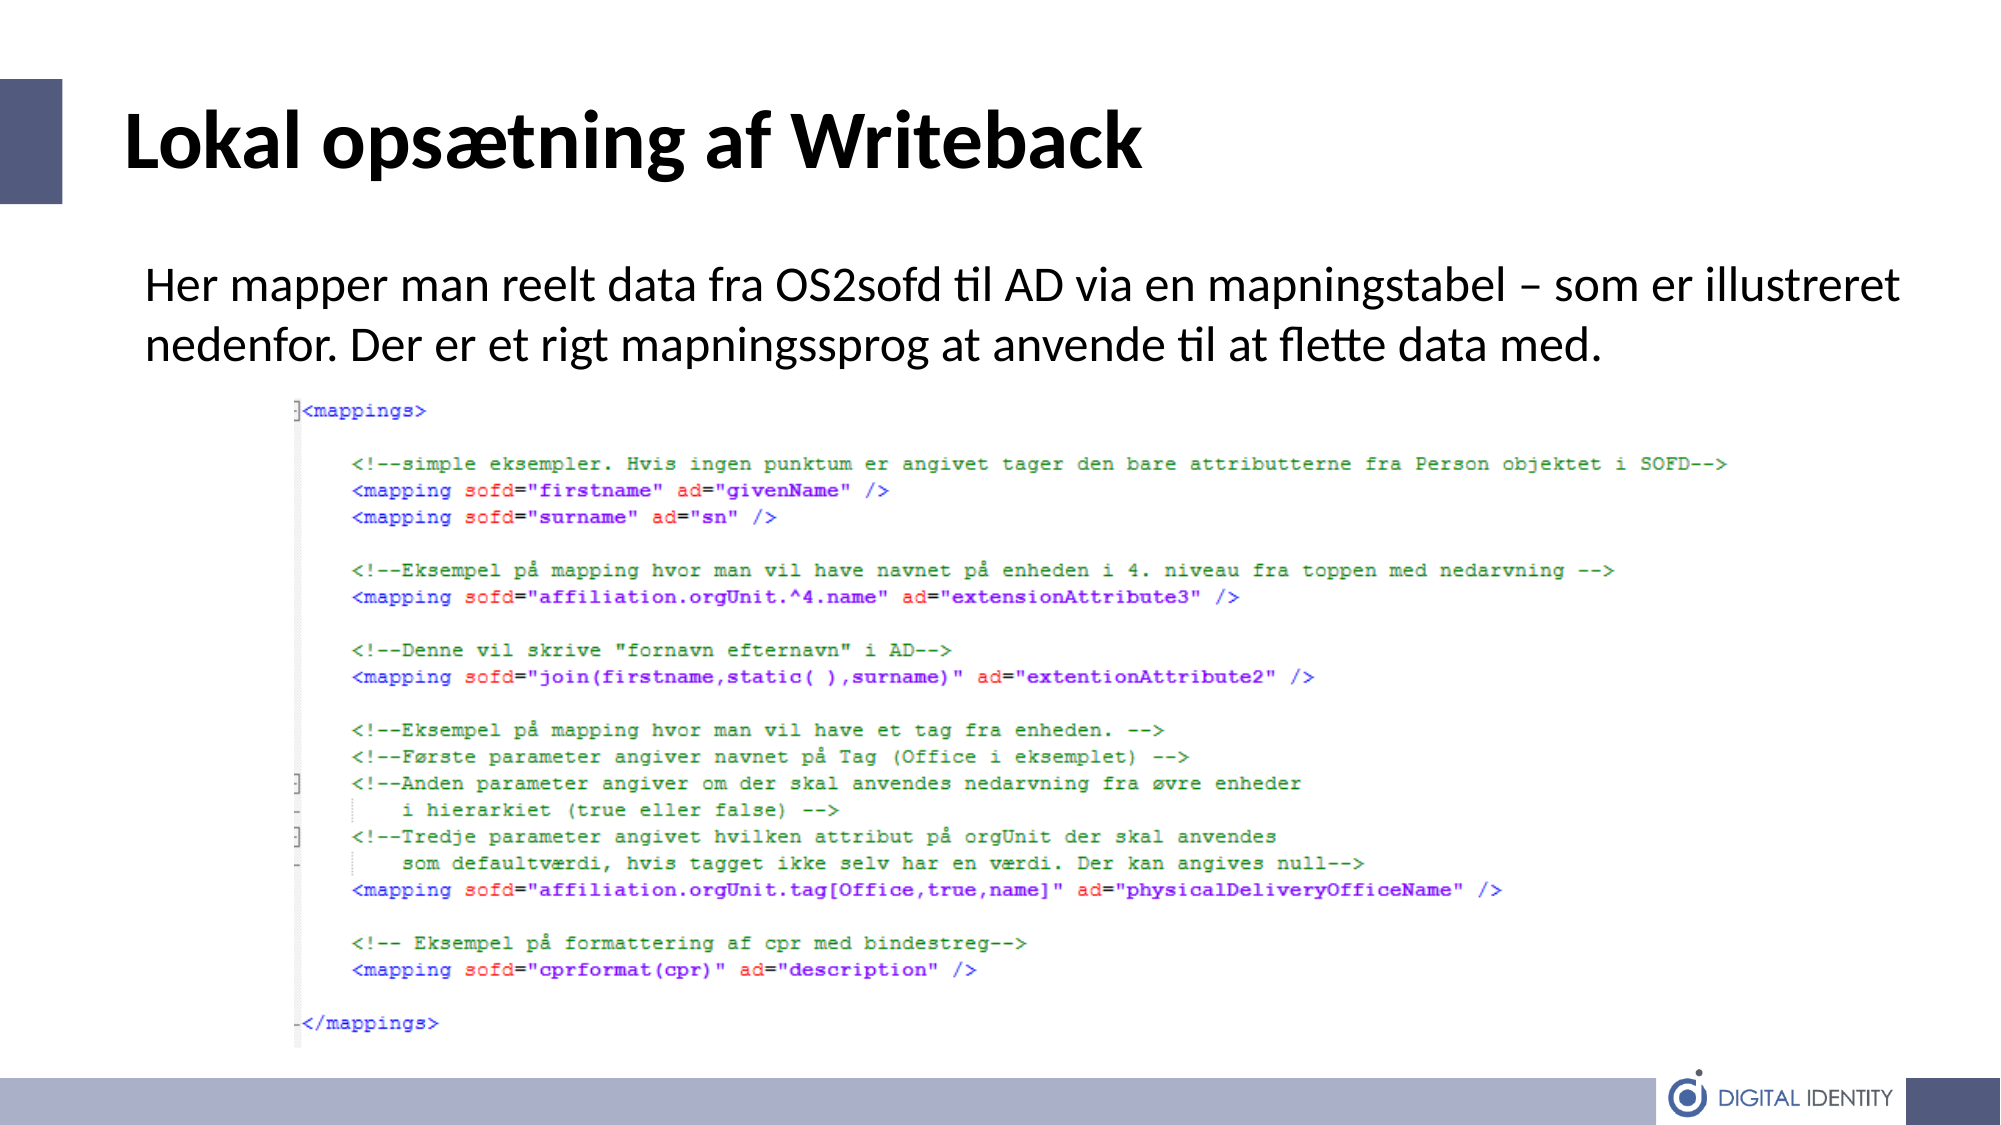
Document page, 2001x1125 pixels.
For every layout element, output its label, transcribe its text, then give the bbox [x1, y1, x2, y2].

text_box Her mapper man reelt data fra OS2sofd til AD via en mapningstabel – som er illustreret nedenfor. Der er et rigt mapningssprog at anvende til at flette data med. [129, 243, 1944, 379]
picture [293, 398, 1919, 1125]
text_box [0, 77, 64, 206]
text_box Lokal opsætning af Writeback [109, 77, 1818, 193]
